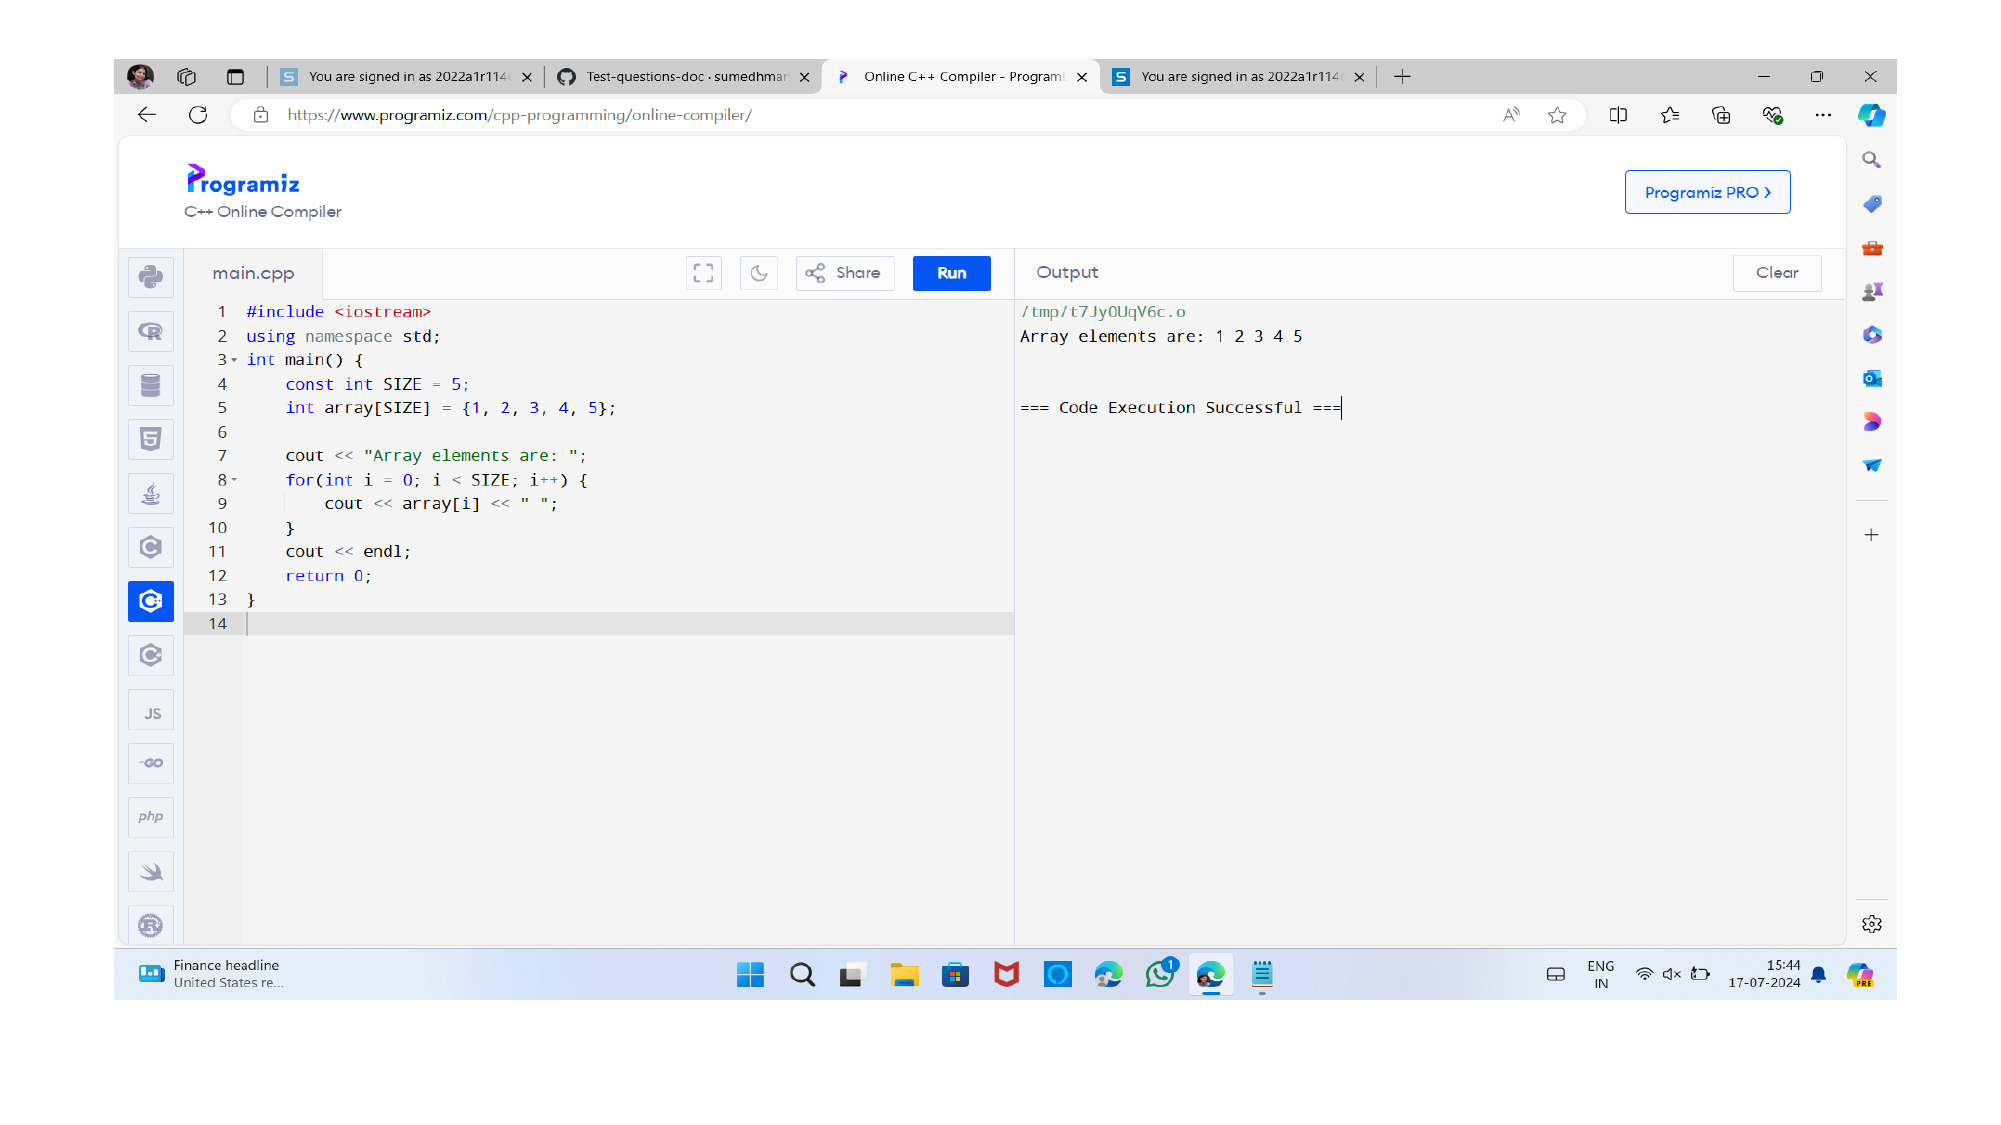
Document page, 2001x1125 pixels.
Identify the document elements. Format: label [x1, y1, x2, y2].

list [114, 59, 1897, 1000]
